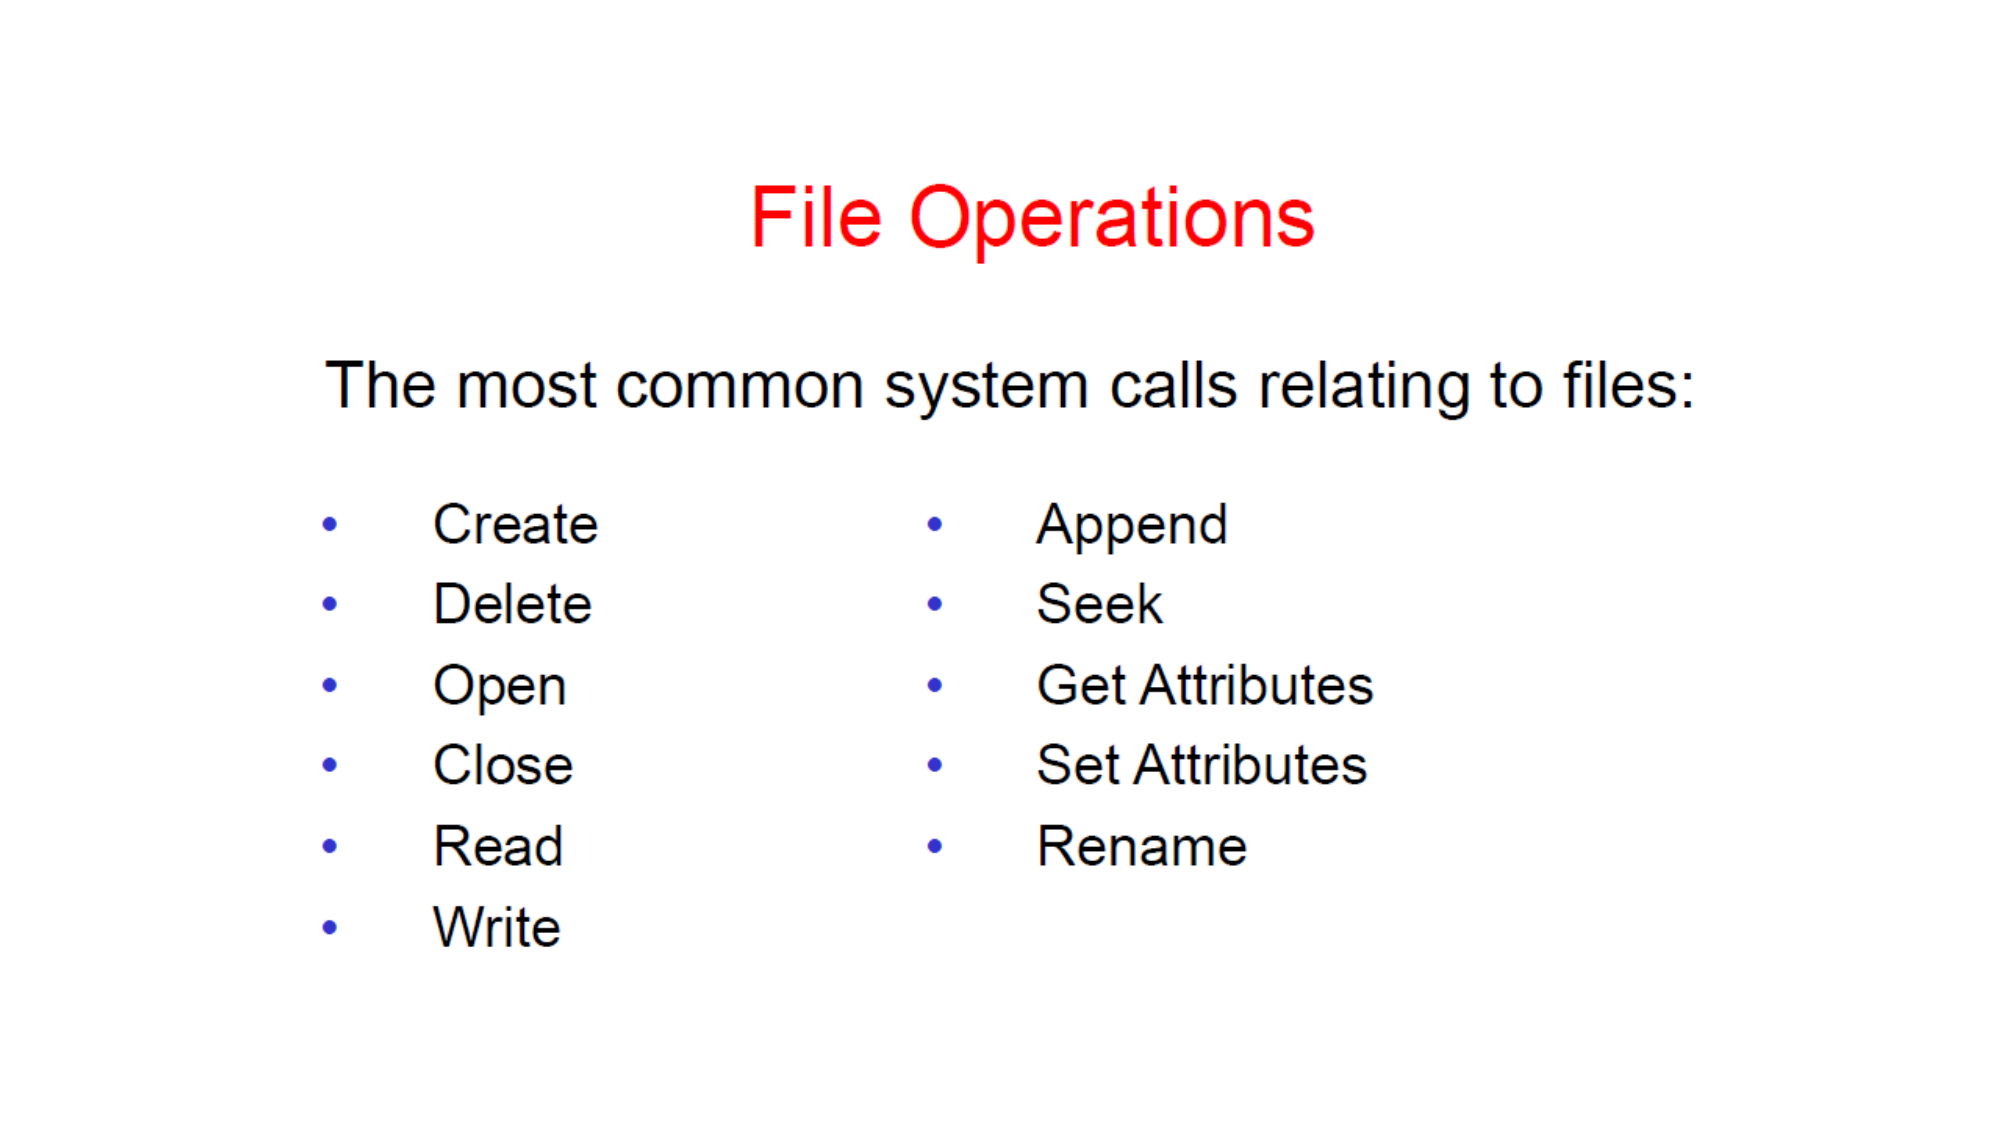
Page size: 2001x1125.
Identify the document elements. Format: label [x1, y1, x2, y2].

picture [251, 117, 1749, 1008]
